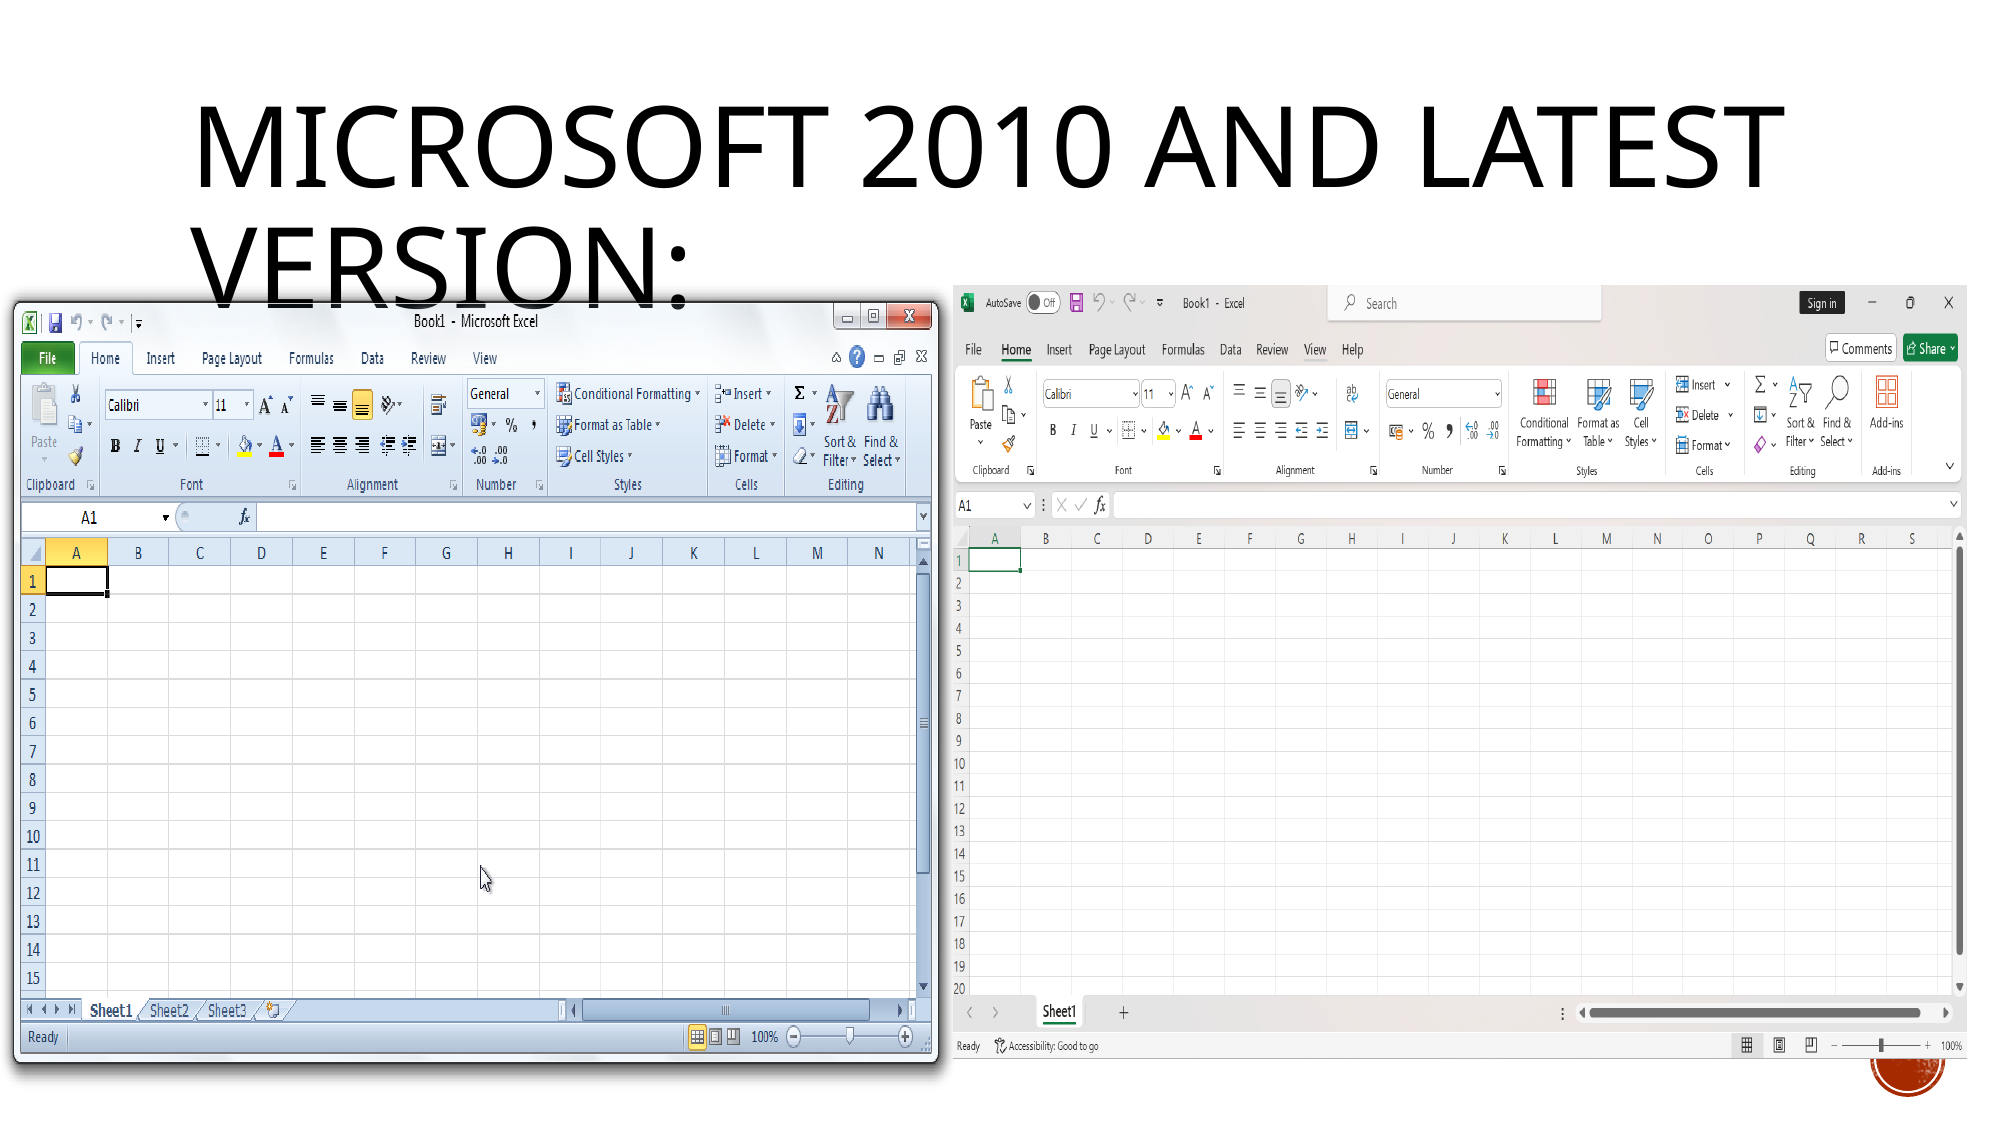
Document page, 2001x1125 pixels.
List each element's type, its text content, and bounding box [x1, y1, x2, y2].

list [3, 289, 953, 1089]
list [957, 289, 1964, 1057]
title Microsoft 2010 and latest version: [175, 79, 1826, 285]
